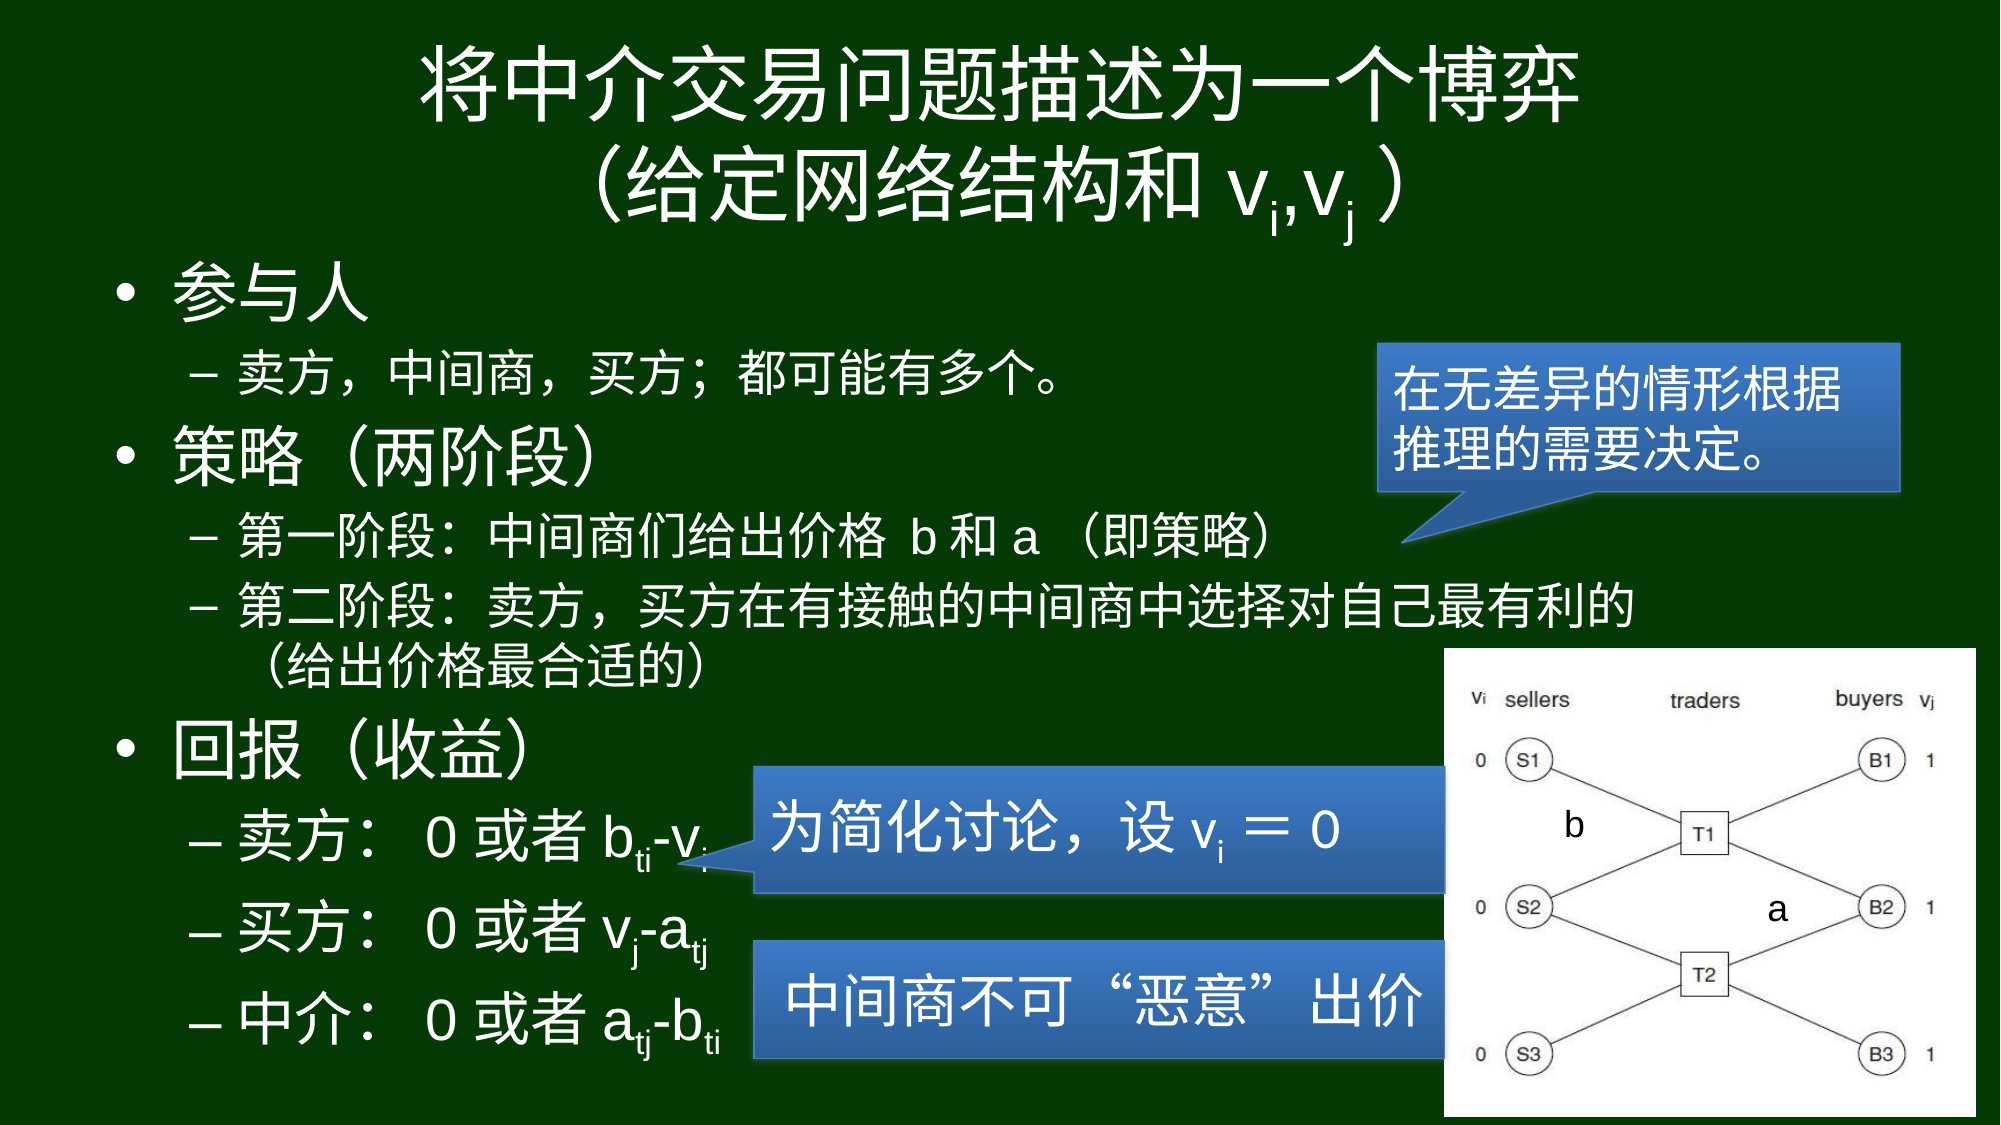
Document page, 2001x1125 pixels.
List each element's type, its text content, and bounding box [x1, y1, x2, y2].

text_box 中间商不可“恶意”出价 [754, 940, 1439, 1059]
picture [1444, 648, 1976, 1118]
title 将中介交易问题描述为一个博弈 （给定网络结构和vi,vj） [99, 45, 1900, 233]
text_box 在无差异的情形根据推理的需要决定。 [1377, 343, 1900, 543]
text_box 为简化讨论，设vi＝0 [677, 766, 1439, 894]
list 参与人 卖方，中间商，买方；都可能有多个。 策略（两阶段） 第一阶段：中间商们给出价格 b和a（即策略） 第二阶段：卖方，买方在有接触的中间商中选择对自己最有利的（给出价格最合适的） 回报（收益） 卖方：0或者bti-vi 买方：0或者vj-atj 中介：0或者atj-bti [99, 243, 1675, 1059]
